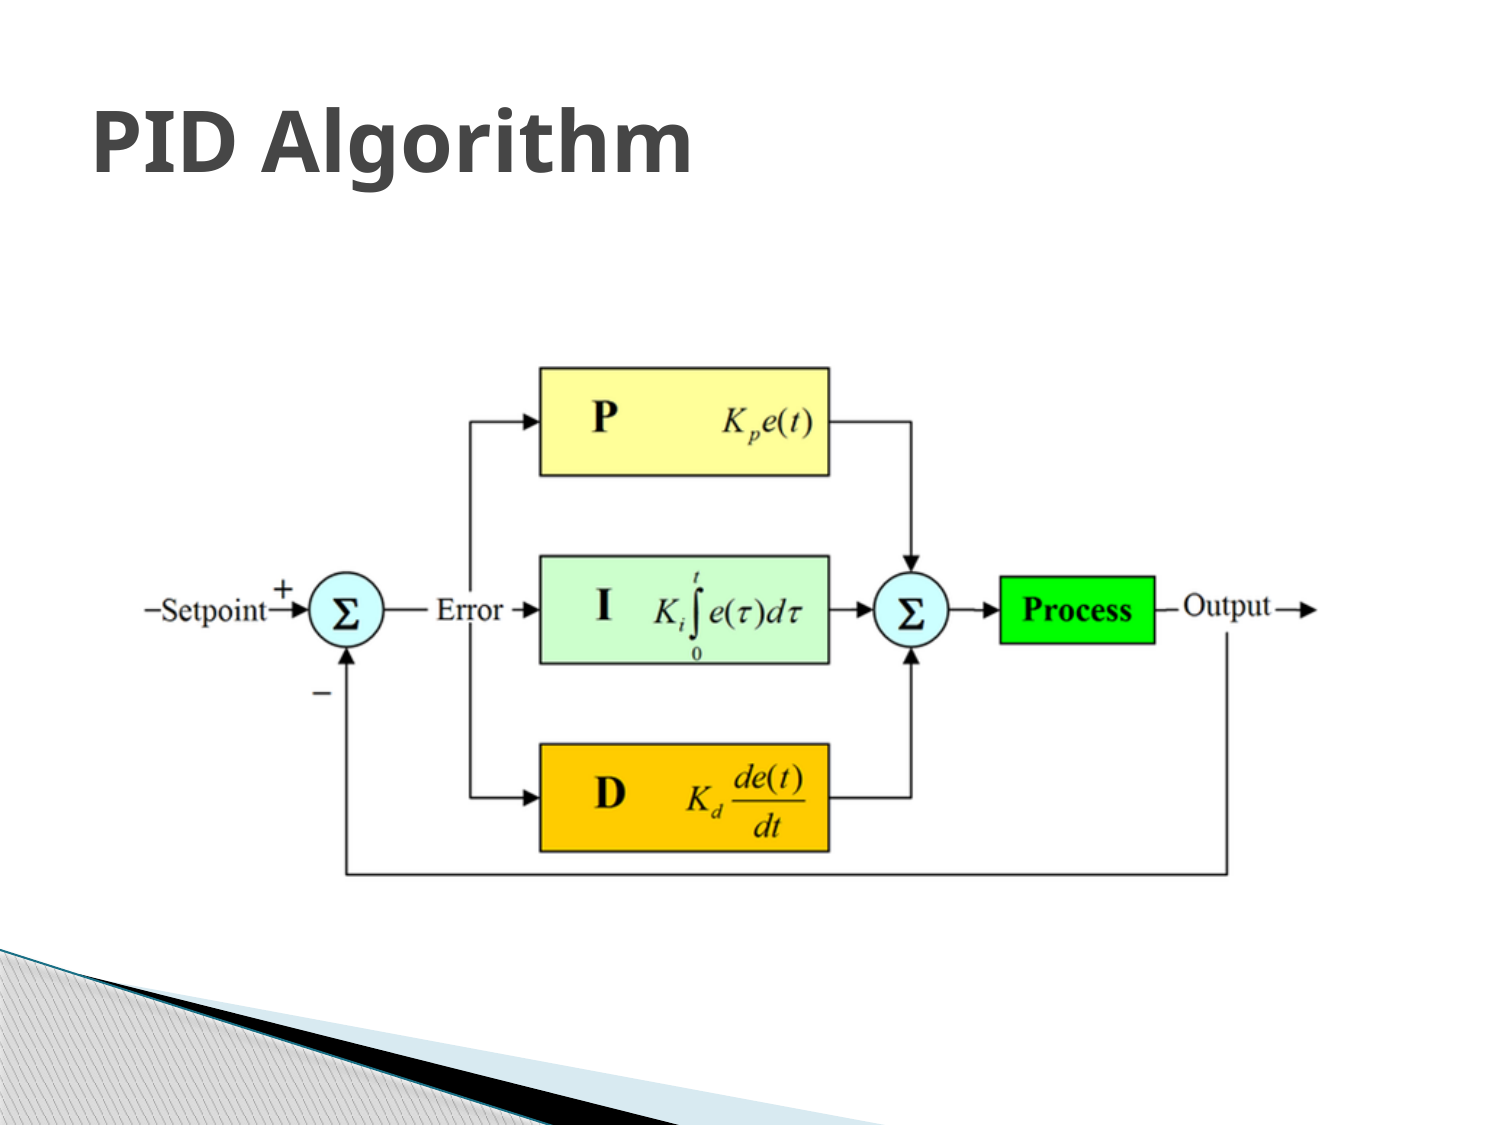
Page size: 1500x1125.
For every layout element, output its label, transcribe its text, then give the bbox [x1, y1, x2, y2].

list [124, 349, 1334, 906]
title PID Algorithm [75, 45, 1425, 233]
